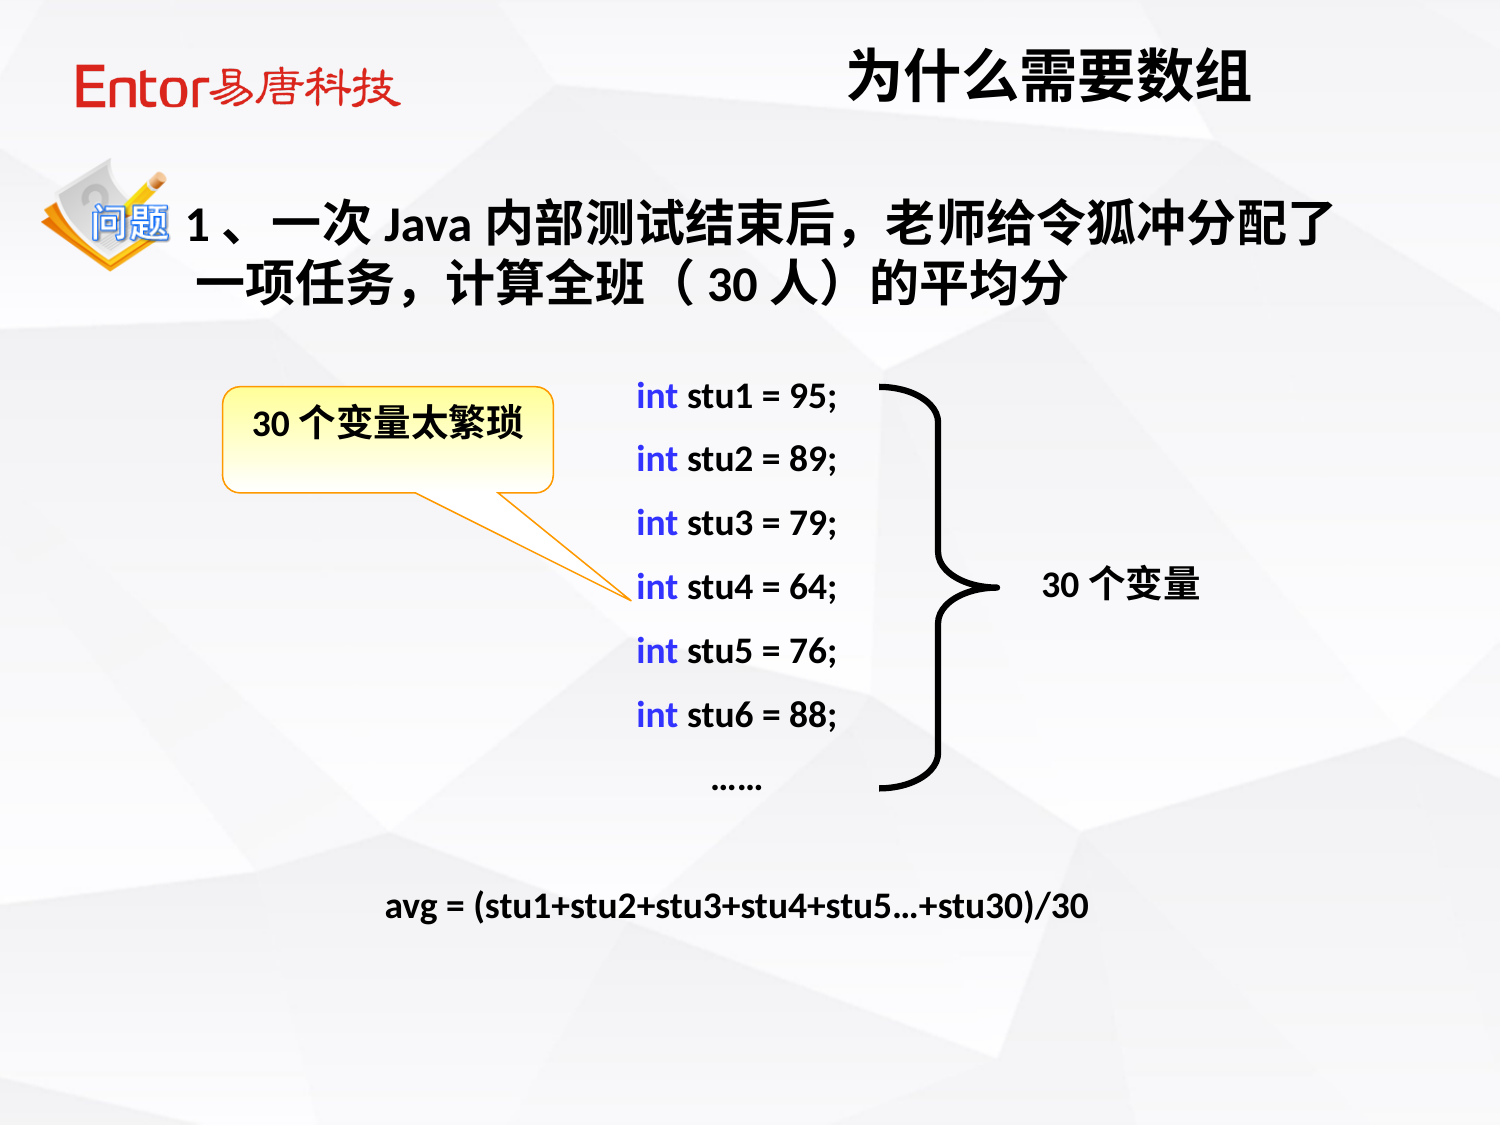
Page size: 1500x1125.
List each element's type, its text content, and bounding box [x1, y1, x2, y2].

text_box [878, 386, 1222, 789]
text_box int stu1 = 95; int stu2 = 89; int stu3 = 79; int stu4 = 64; int stu5 = 76; int stu6 = 88; …… avg = (stu1+stu2+stu3+stu4+stu5…+stu30)/30 [152, 363, 1322, 997]
text_box 为什么需要数组 [667, 23, 1430, 126]
text_box 30个变量太繁琐 [222, 386, 632, 601]
text_box 1、一次Java内部测试结束后，老师给令狐冲分配了一项任务，计算全班（30人）的平均分 [123, 184, 1353, 428]
picture [0, 0, 1500, 1125]
